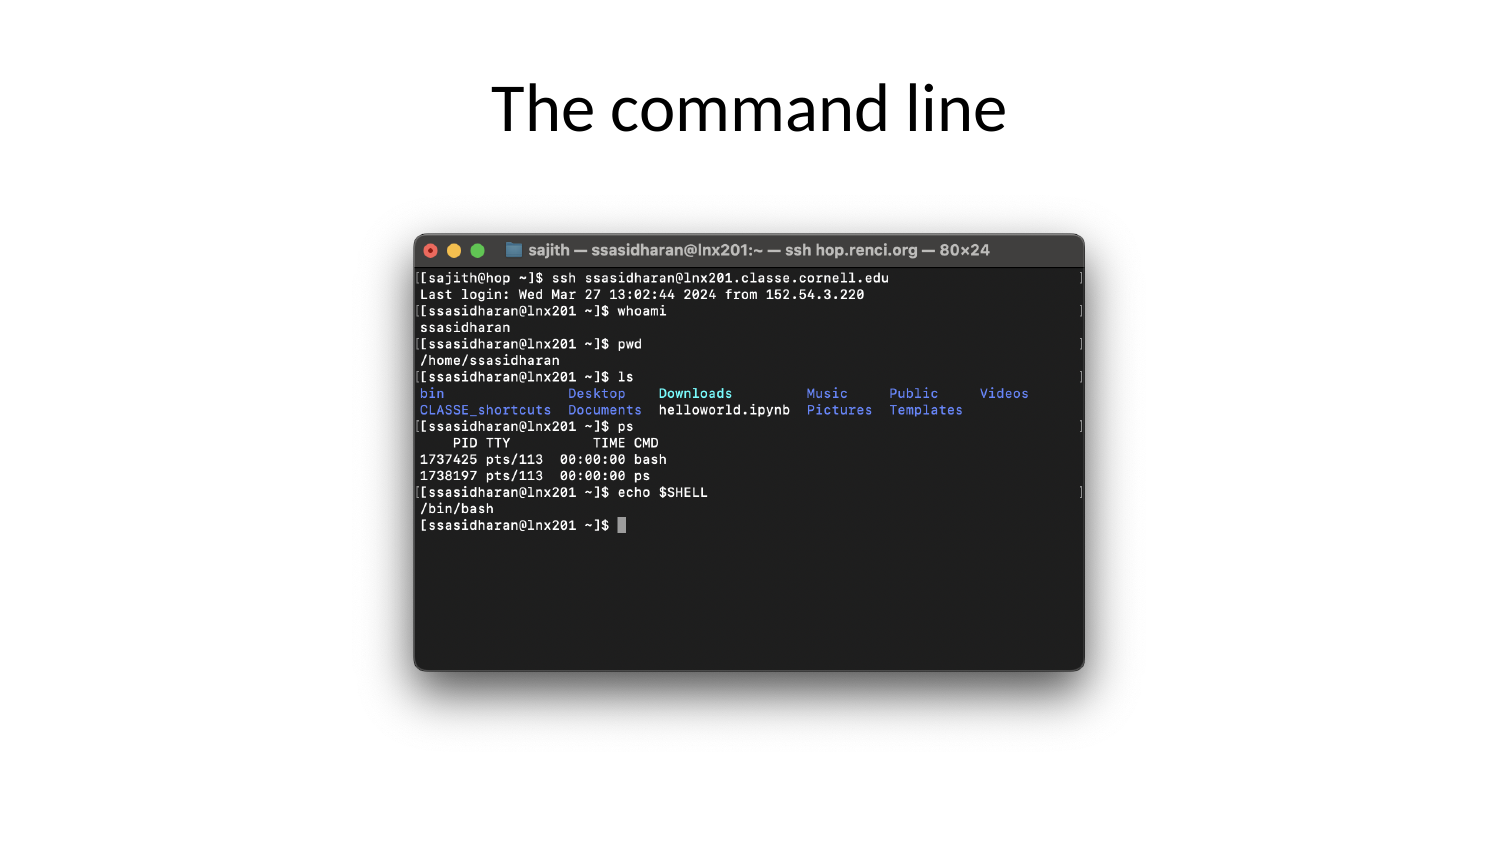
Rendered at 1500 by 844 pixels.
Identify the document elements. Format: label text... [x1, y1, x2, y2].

picture [351, 195, 1147, 753]
title The command line [75, 33, 1425, 175]
